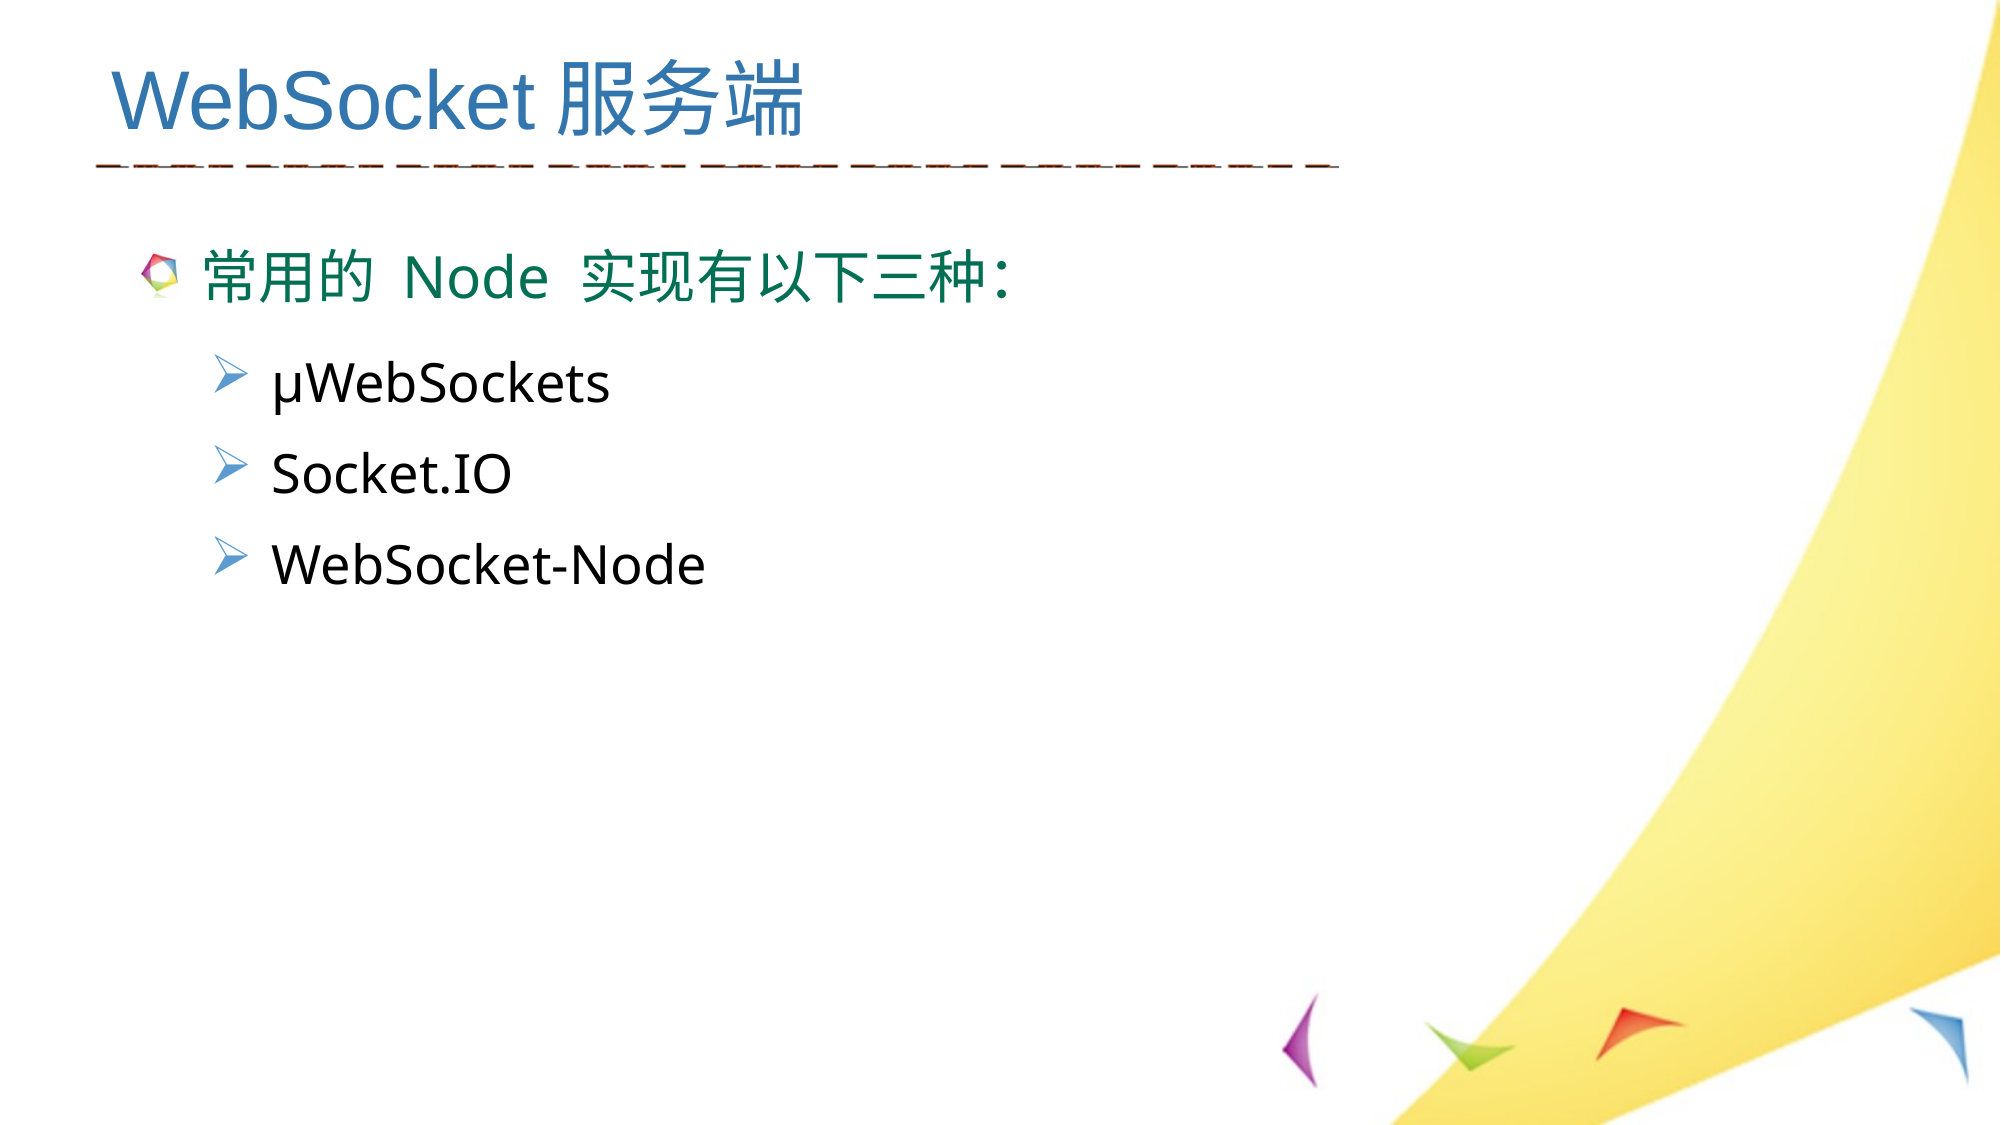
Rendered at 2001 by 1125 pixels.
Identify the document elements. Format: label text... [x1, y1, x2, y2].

picture [88, 0, 2000, 1125]
picture [139, 252, 181, 298]
list 常用的 Node 实现有以下三种： µWebSockets Socket.IO WebSocket-Node [124, 204, 1855, 967]
list WebSocket服务端 [96, 38, 1441, 141]
